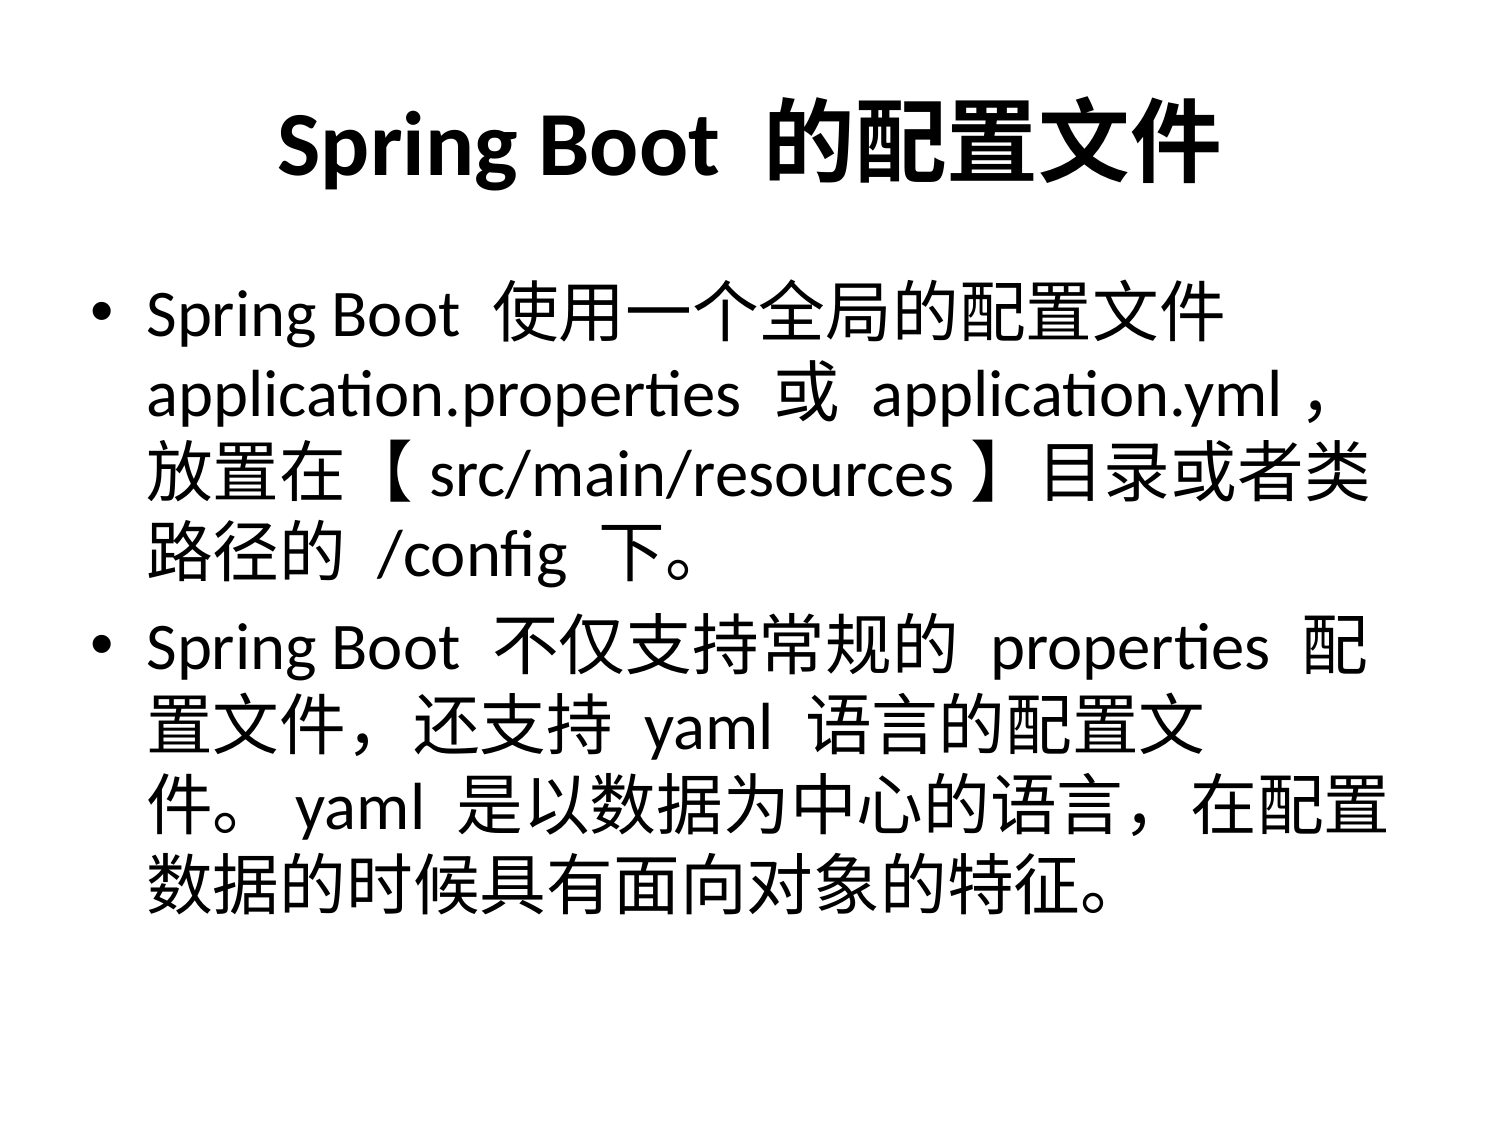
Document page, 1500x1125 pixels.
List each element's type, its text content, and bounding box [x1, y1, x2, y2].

title Spring Boot 的配置文件 [75, 45, 1425, 233]
list Spring Boot 使用一个全局的配置文件 application.properties 或 application.yml，放置在【src/main/resources】目录或者类路径的 /config 下。 Spring Boot 不仅支持常规的 properties 配置文件，还支持 yaml 语言的配置文件。yaml 是以数据为中心的语言，在配置数据的时候具有面向对象的特征。 [75, 262, 1425, 1005]
